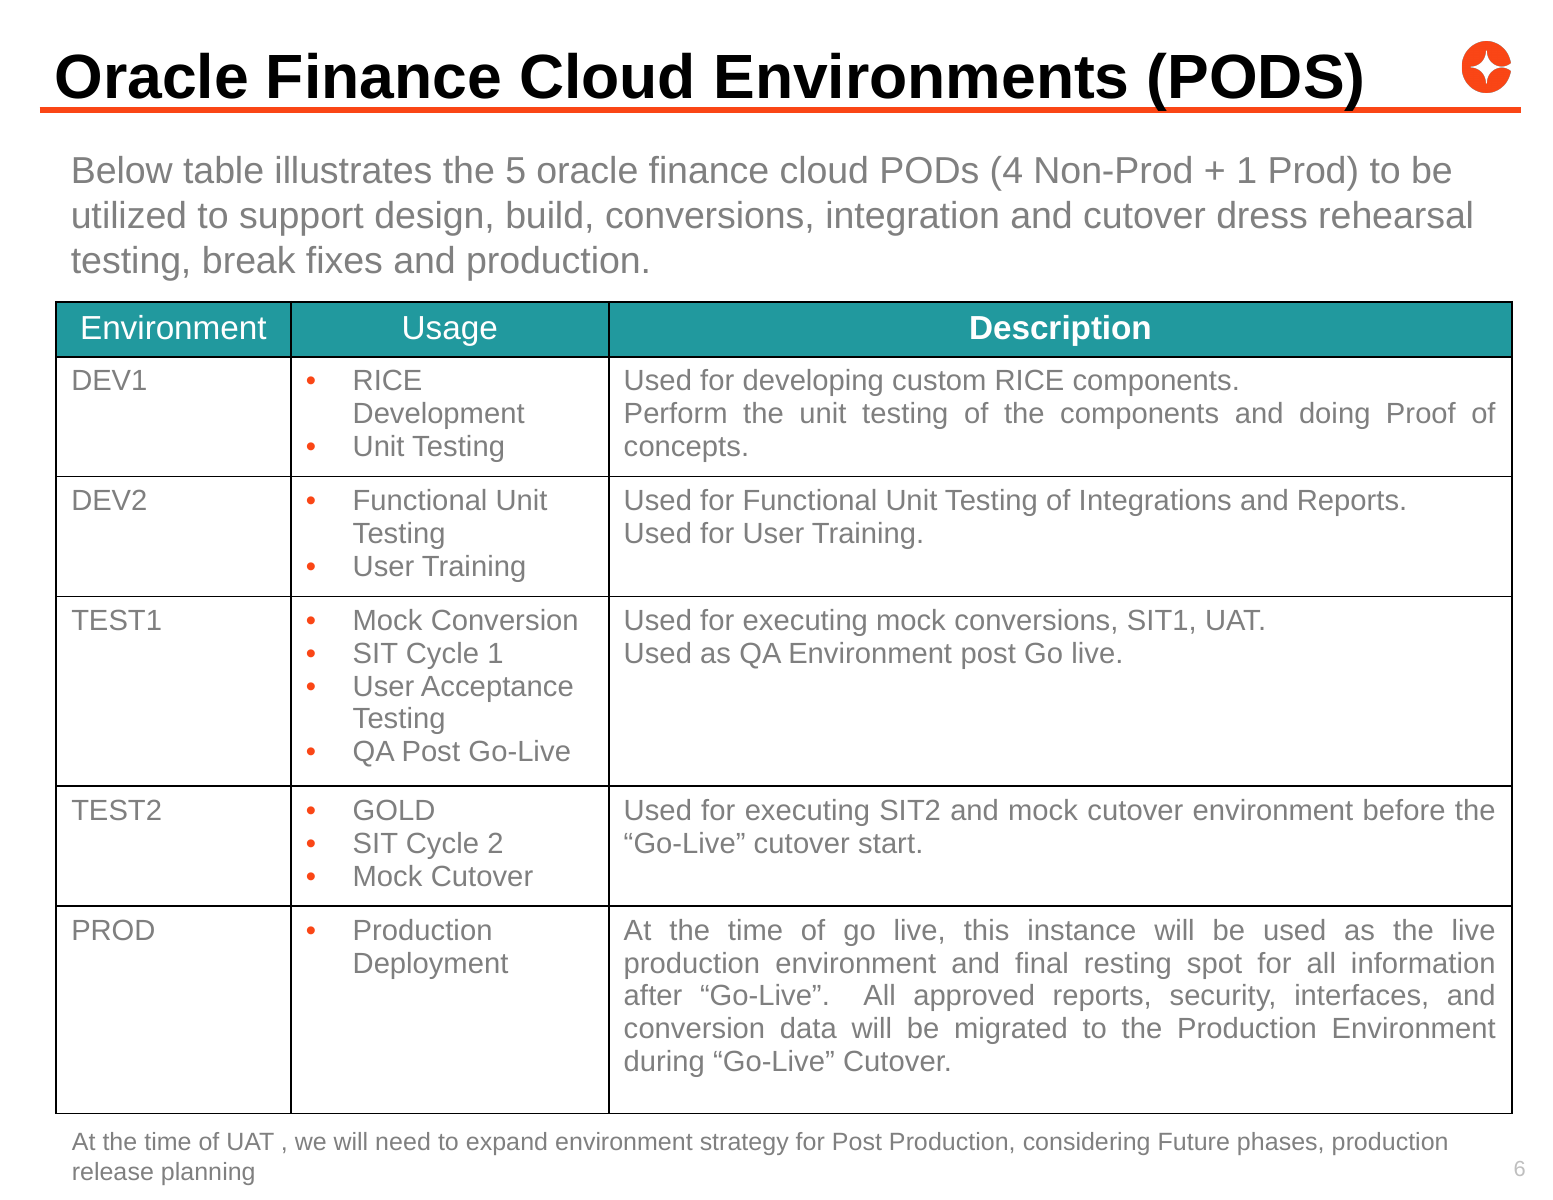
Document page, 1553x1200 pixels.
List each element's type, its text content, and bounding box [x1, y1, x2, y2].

text_box Below table illustrates the 5 oracle finance cloud PODs (4 Non-Prod + 1 Prod) to be utilized to support design, build, conversions, integration and cutover dress rehearsal testing, break fixes and production. [56, 139, 1495, 289]
table_cell PROD [57, 907, 290, 1113]
table_cell Functional Unit Testing User Training [292, 477, 608, 596]
table_header Environment [57, 303, 290, 356]
table_cell DEV2 [57, 477, 290, 596]
slide_number 6 [1191, 1136, 1541, 1200]
table_cell TEST2 [57, 787, 290, 905]
table_cell Used for executing mock conversions, SIT1, UAT. Used as QA Environment post Go live. [610, 597, 1511, 785]
text_box At the time of UAT , we will need to expand environment strategy for Post Production, considering Future phases, production release planning [57, 1118, 1496, 1193]
table_cell Mock Conversion SIT Cycle 1 User Acceptance Testing QA Post Go-Live [292, 597, 608, 785]
table_cell RICE Development Unit Testing [292, 358, 608, 476]
table_cell GOLD SIT Cycle 2 Mock Cutover [292, 787, 608, 905]
table_cell TEST1 [57, 597, 290, 785]
title Oracle Finance Cloud Environments (PODS) [39, 28, 1521, 111]
table_header Usage [292, 303, 608, 356]
table_cell Used for developing custom RICE components. Perform the unit testing of the components and doing Proof of concepts. [610, 358, 1511, 476]
table_cell Used for Functional Unit Testing of Integrations and Reports. Used for User Training. [610, 477, 1511, 596]
table_cell Production Deployment [292, 907, 608, 1113]
table_header Description [610, 303, 1511, 356]
table_cell Used for executing SIT2 and mock cutover environment before the “Go-Live” cutover start. [610, 787, 1511, 905]
table_cell At the time of go live, this instance will be used as the live production environment and final resting spot for all information after “Go-Live”. All approved reports, security, interfaces, and conversion data will be migrated to the Production Environment during “Go-Live” Cutover. [610, 907, 1511, 1113]
table_cell DEV1 [57, 358, 290, 476]
